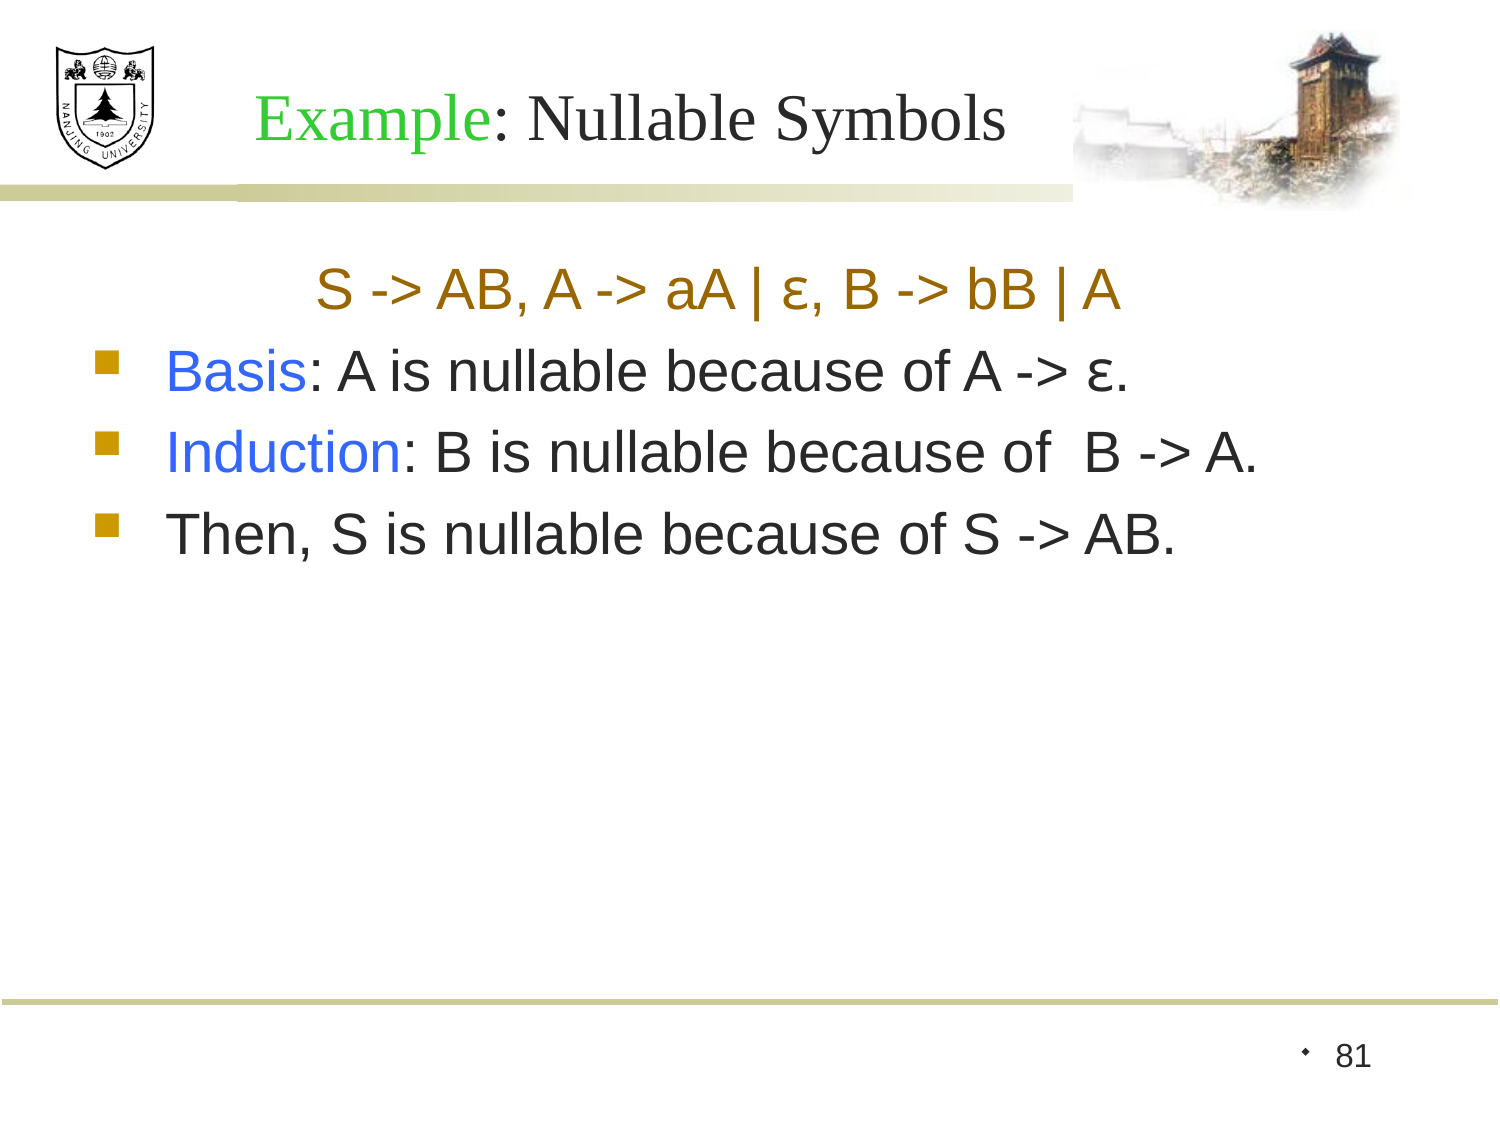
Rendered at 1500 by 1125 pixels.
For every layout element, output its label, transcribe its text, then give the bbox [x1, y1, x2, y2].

picture [2, 999, 1498, 1005]
slide_number 81 [1234, 1030, 1388, 1107]
picture [1073, 30, 1400, 211]
picture [50, 42, 160, 173]
title Example: Nullable Symbols [171, 66, 1093, 161]
list S -> AB, A -> aA | ε, B -> bB | A Basis: A is nullable because of A -> ε. Induction: B is nullable because of B -> A. Then, S is nullable because of S -> AB. [76, 243, 1413, 965]
